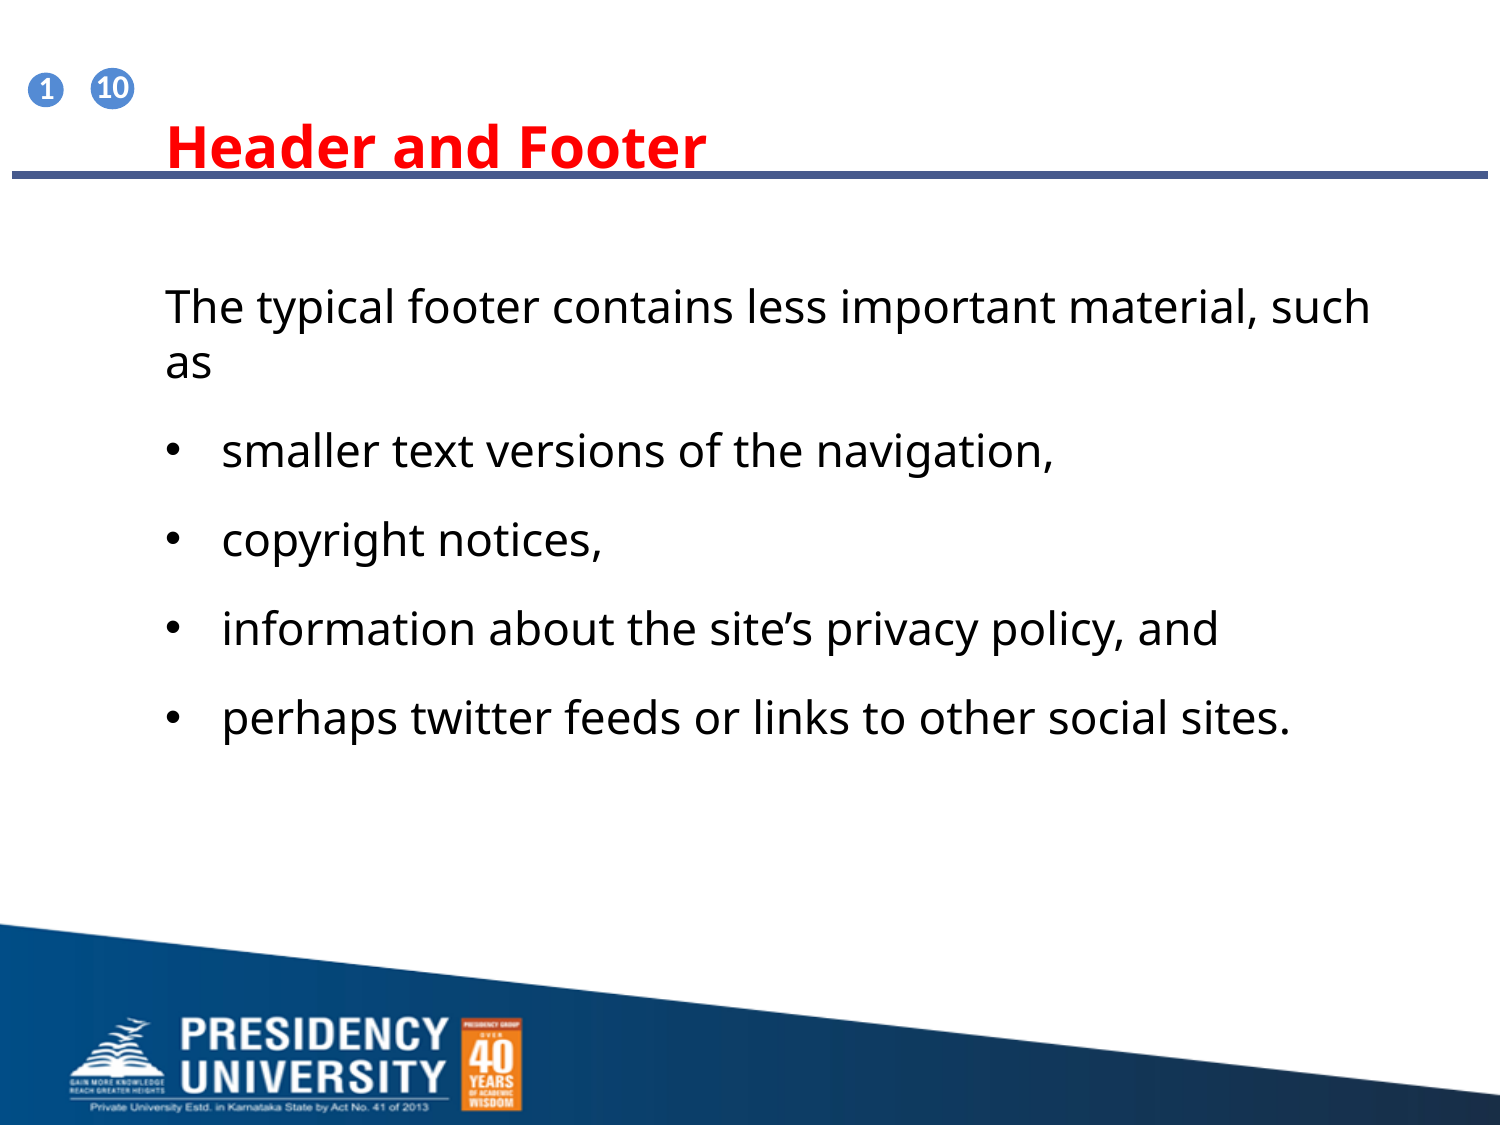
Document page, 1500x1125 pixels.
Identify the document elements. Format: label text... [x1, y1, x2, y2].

picture [87, 60, 138, 113]
picture [24, 62, 67, 113]
picture [0, 921, 1500, 1125]
title Header and Footer [150, 20, 1425, 188]
list The typical footer contains less important material, such as smaller text versions of the navigation, copyright notices, information about the site’s privacy policy, and perhaps twitter feeds or links to other social sites. [150, 270, 1425, 1013]
